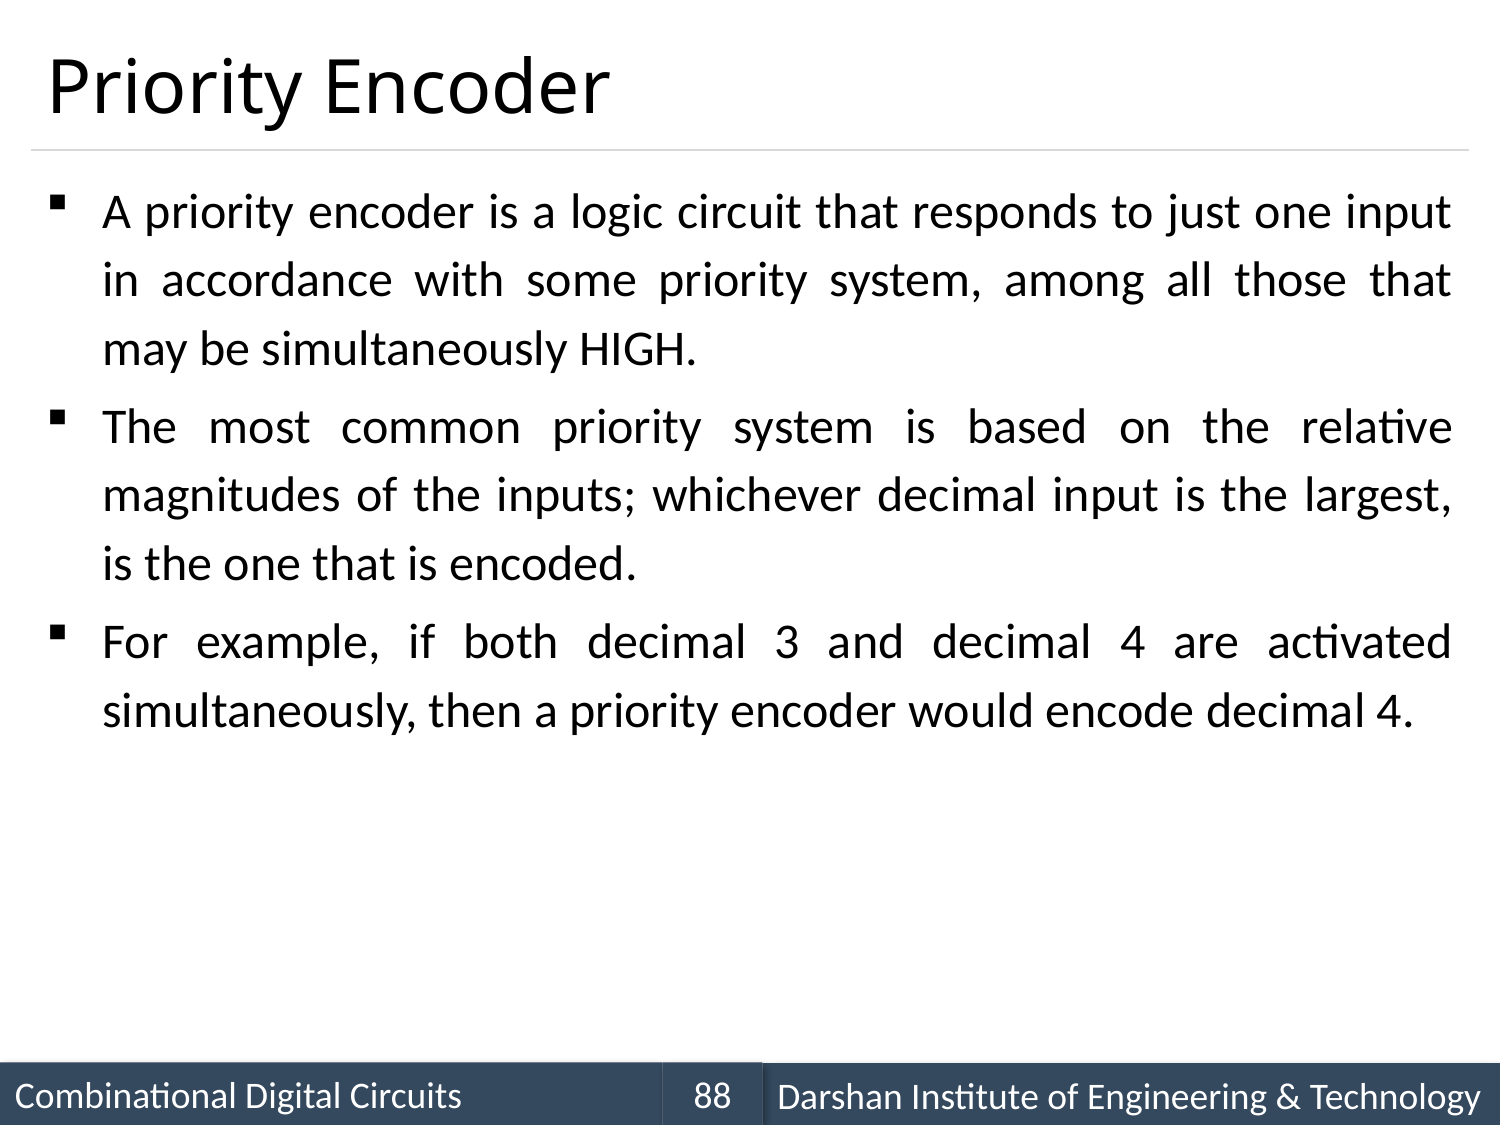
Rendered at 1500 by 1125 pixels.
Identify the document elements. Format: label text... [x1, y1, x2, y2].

title Priority Encoder [31, 17, 1469, 150]
list A priority encoder is a logic circuit that responds to just one input in accordance with some priority system, among all those that may be simultaneously HIGH. The most common priority system is based on the relative magnitudes of the inputs; whichever decimal input is the largest, is the one that is encoded. For example, if both decimal 3 and decimal 4 are activated simultaneously, then a priority encoder would encode decimal 4. [31, 162, 1469, 1038]
